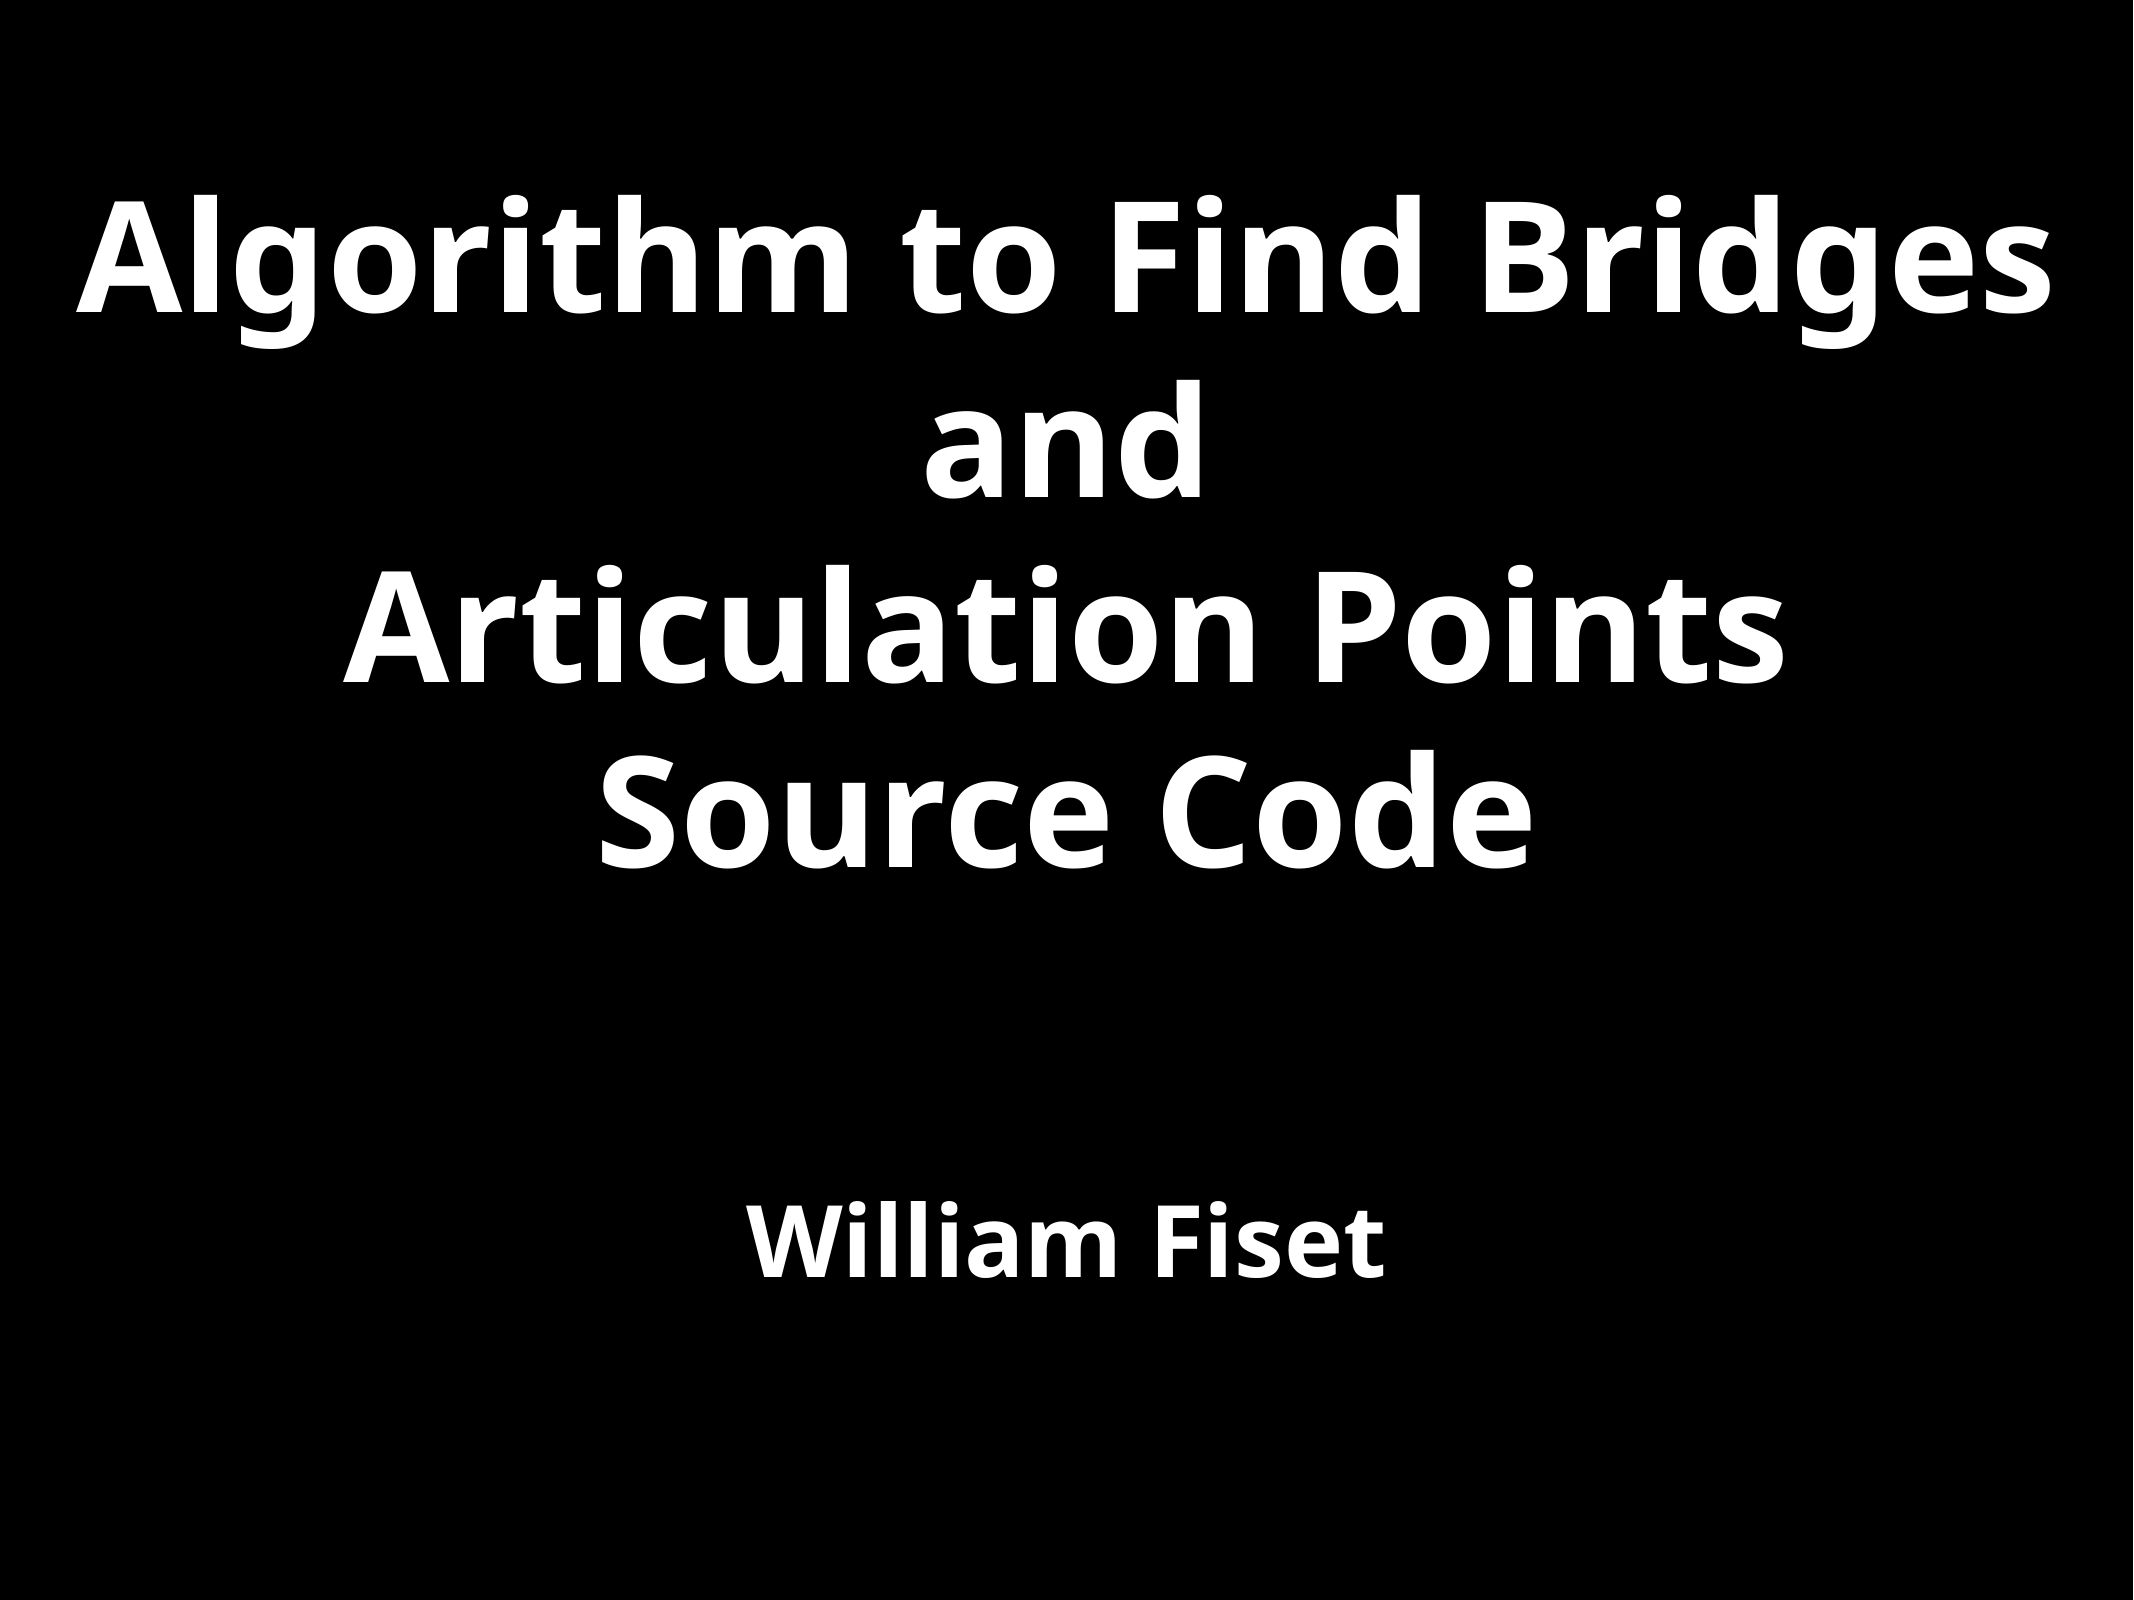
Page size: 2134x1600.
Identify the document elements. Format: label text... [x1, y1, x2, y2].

title Algorithm to Find Bridges and Articulation Points Source Code [10, 172, 2123, 907]
subtitle William Fiset [207, 1169, 1926, 1356]
